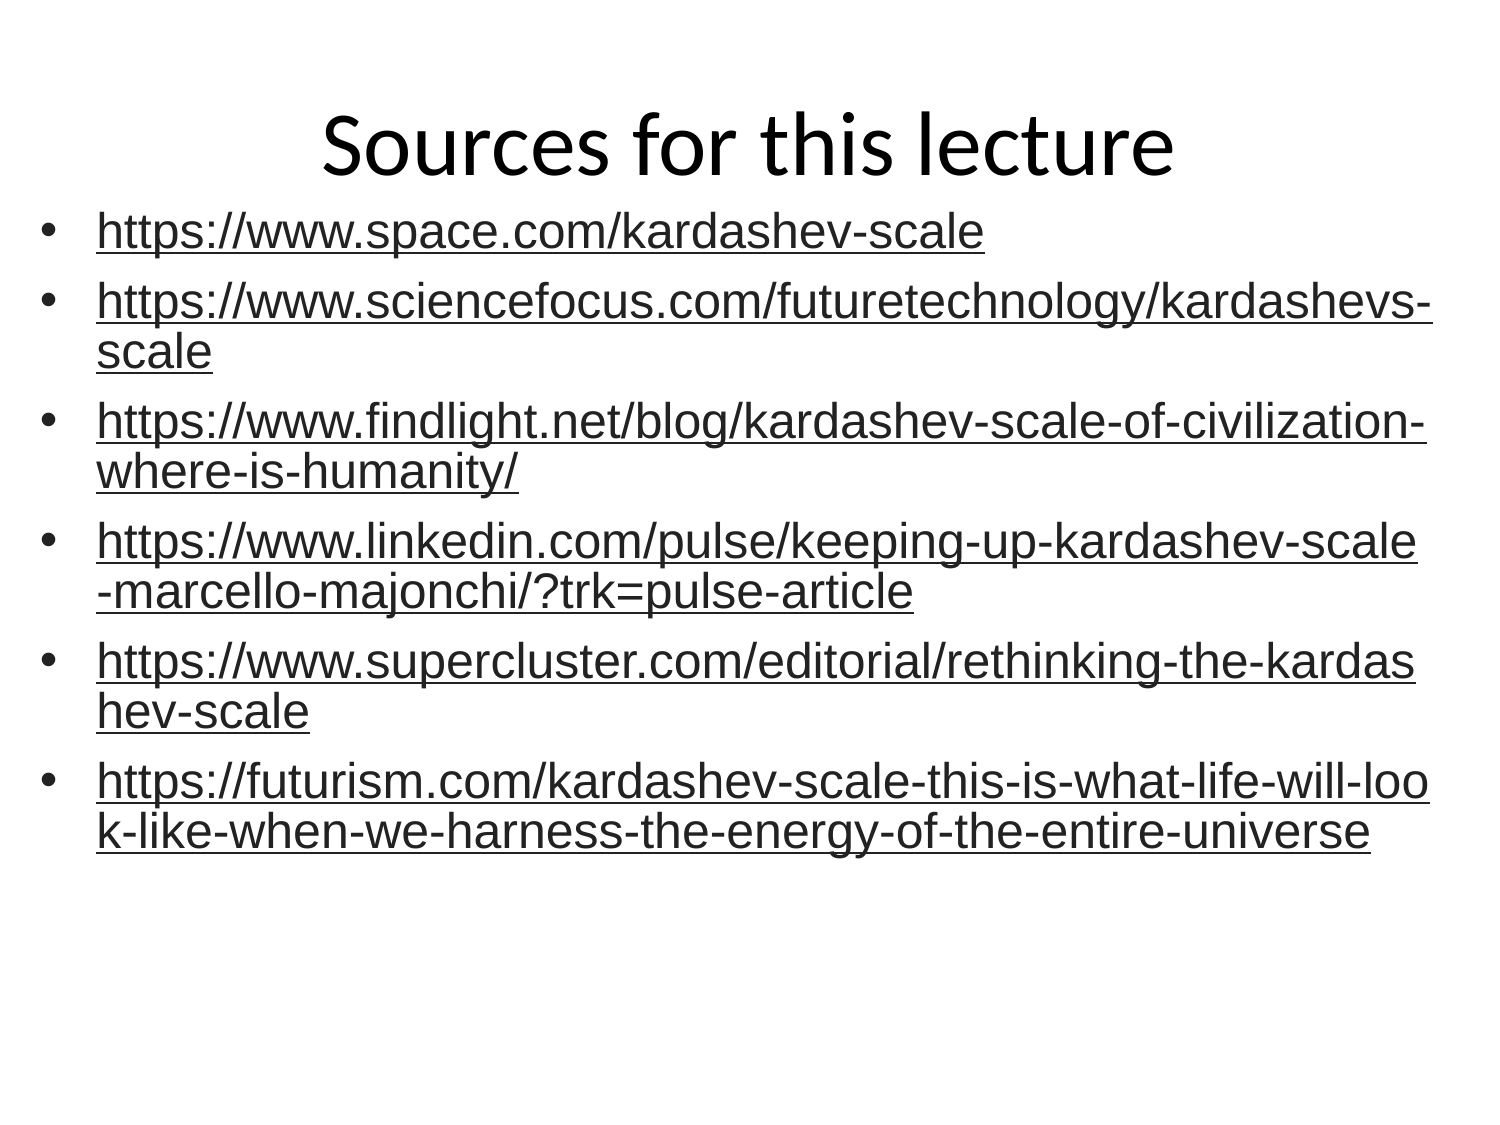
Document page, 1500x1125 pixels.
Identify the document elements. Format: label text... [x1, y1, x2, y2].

title Sources for this lecture [75, 45, 1425, 191]
list https://www.space.com/kardashev-scale https://www.sciencefocus.com/futuretechnology/kardashevs-scale https://www.findlight.net/blog/kardashev-scale-of-civilization-where-is-humanity/ https://www.linkedin.com/pulse/keeping-up-kardashev-scale-marcello-majonchi/?trk=pulse-article https://www.supercluster.com/editorial/rethinking-the-kardashev-scale https://futurism.com/kardashev-scale-this-is-what-life-will-look-like-when-we-harness-the-energy-of-the-entire-universe [24, 191, 1450, 934]
